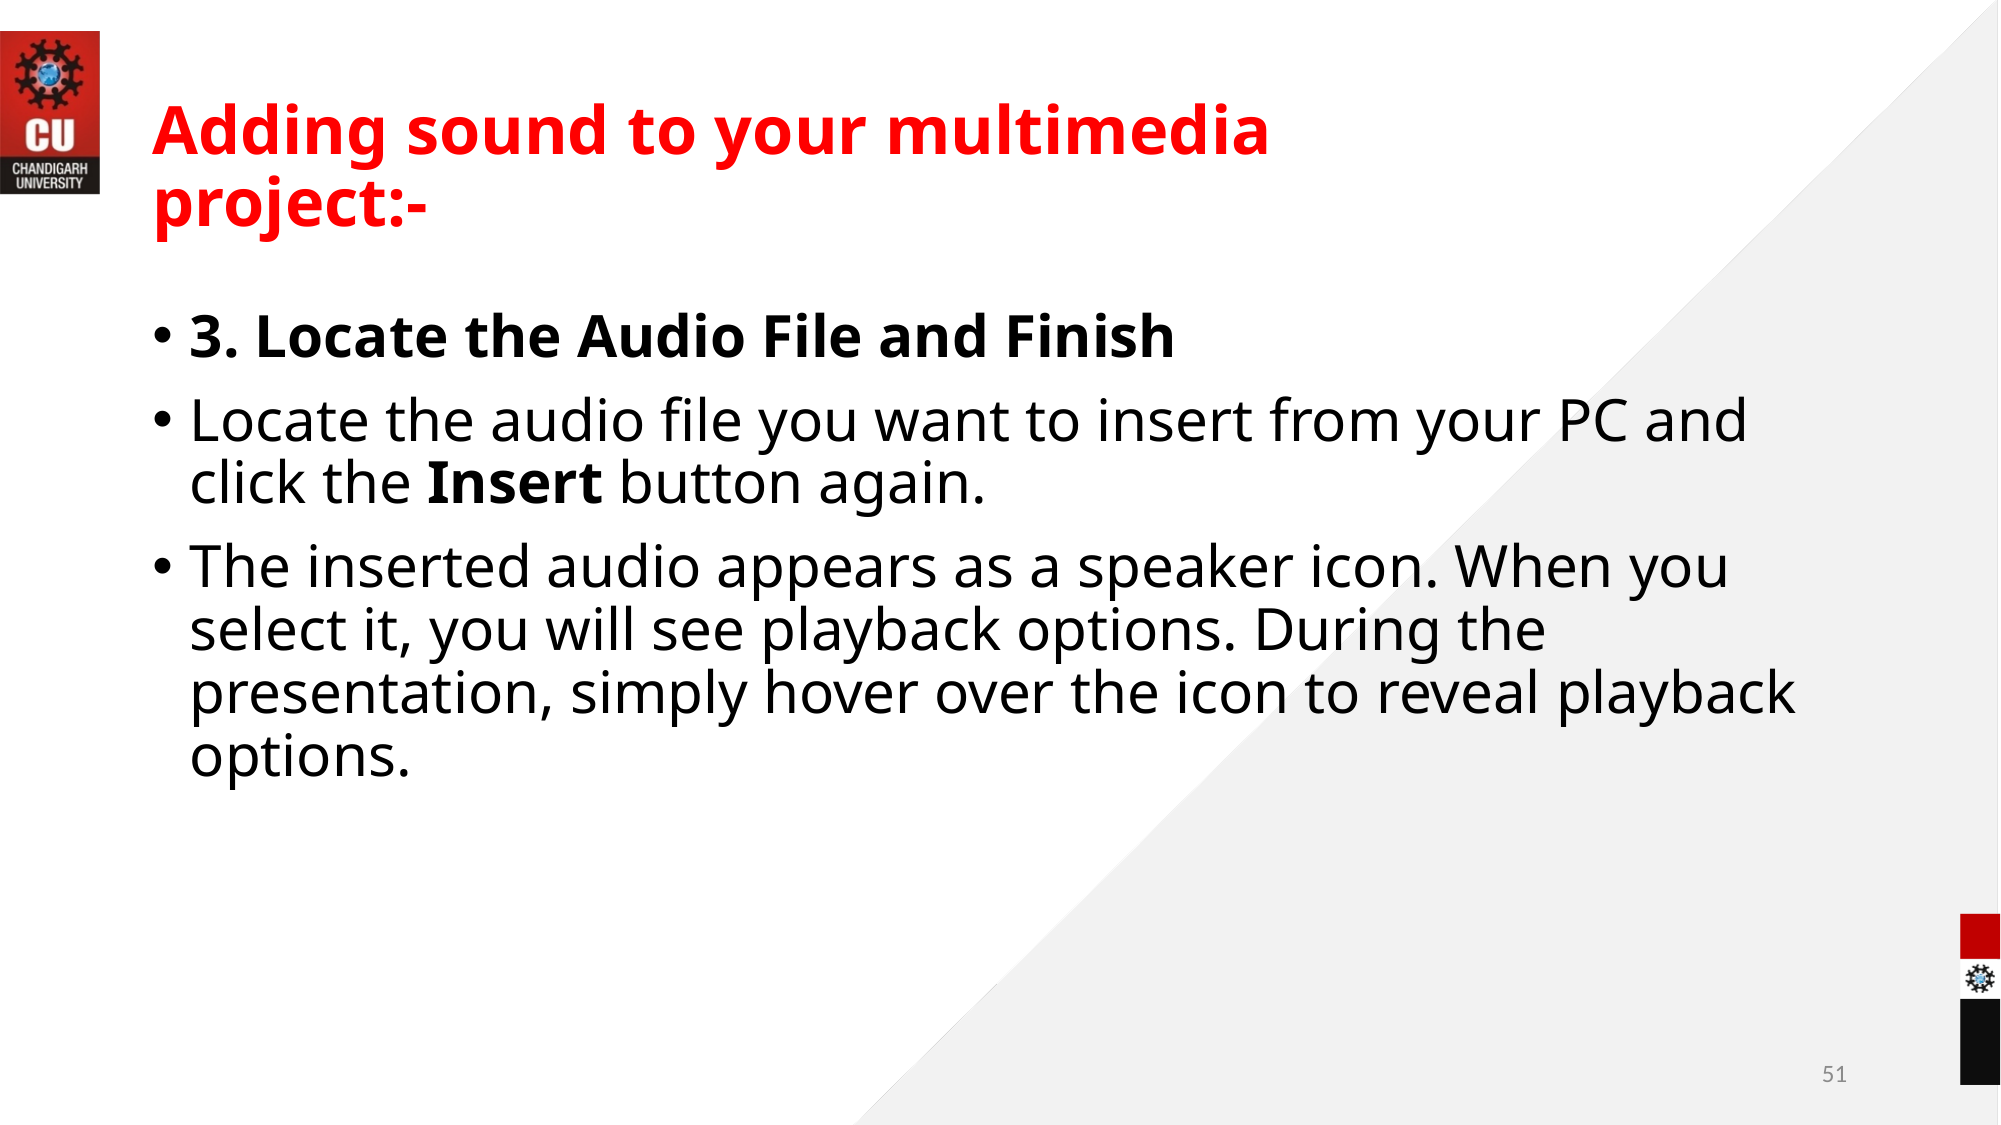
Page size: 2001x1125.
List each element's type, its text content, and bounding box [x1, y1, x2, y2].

title Adding sound to your multimedia project:- [137, 59, 1863, 278]
slide_number 51 [1412, 1042, 1863, 1103]
picture [0, 0, 2001, 1125]
list 3. Locate the Audio File and Finish Locate the audio file you want to insert from your PC and click the Insert button again. The inserted audio appears as a speaker icon. When you select it, you will see playback options. During the presentation, simply hover over the icon to reveal playback options. [137, 299, 1863, 1014]
